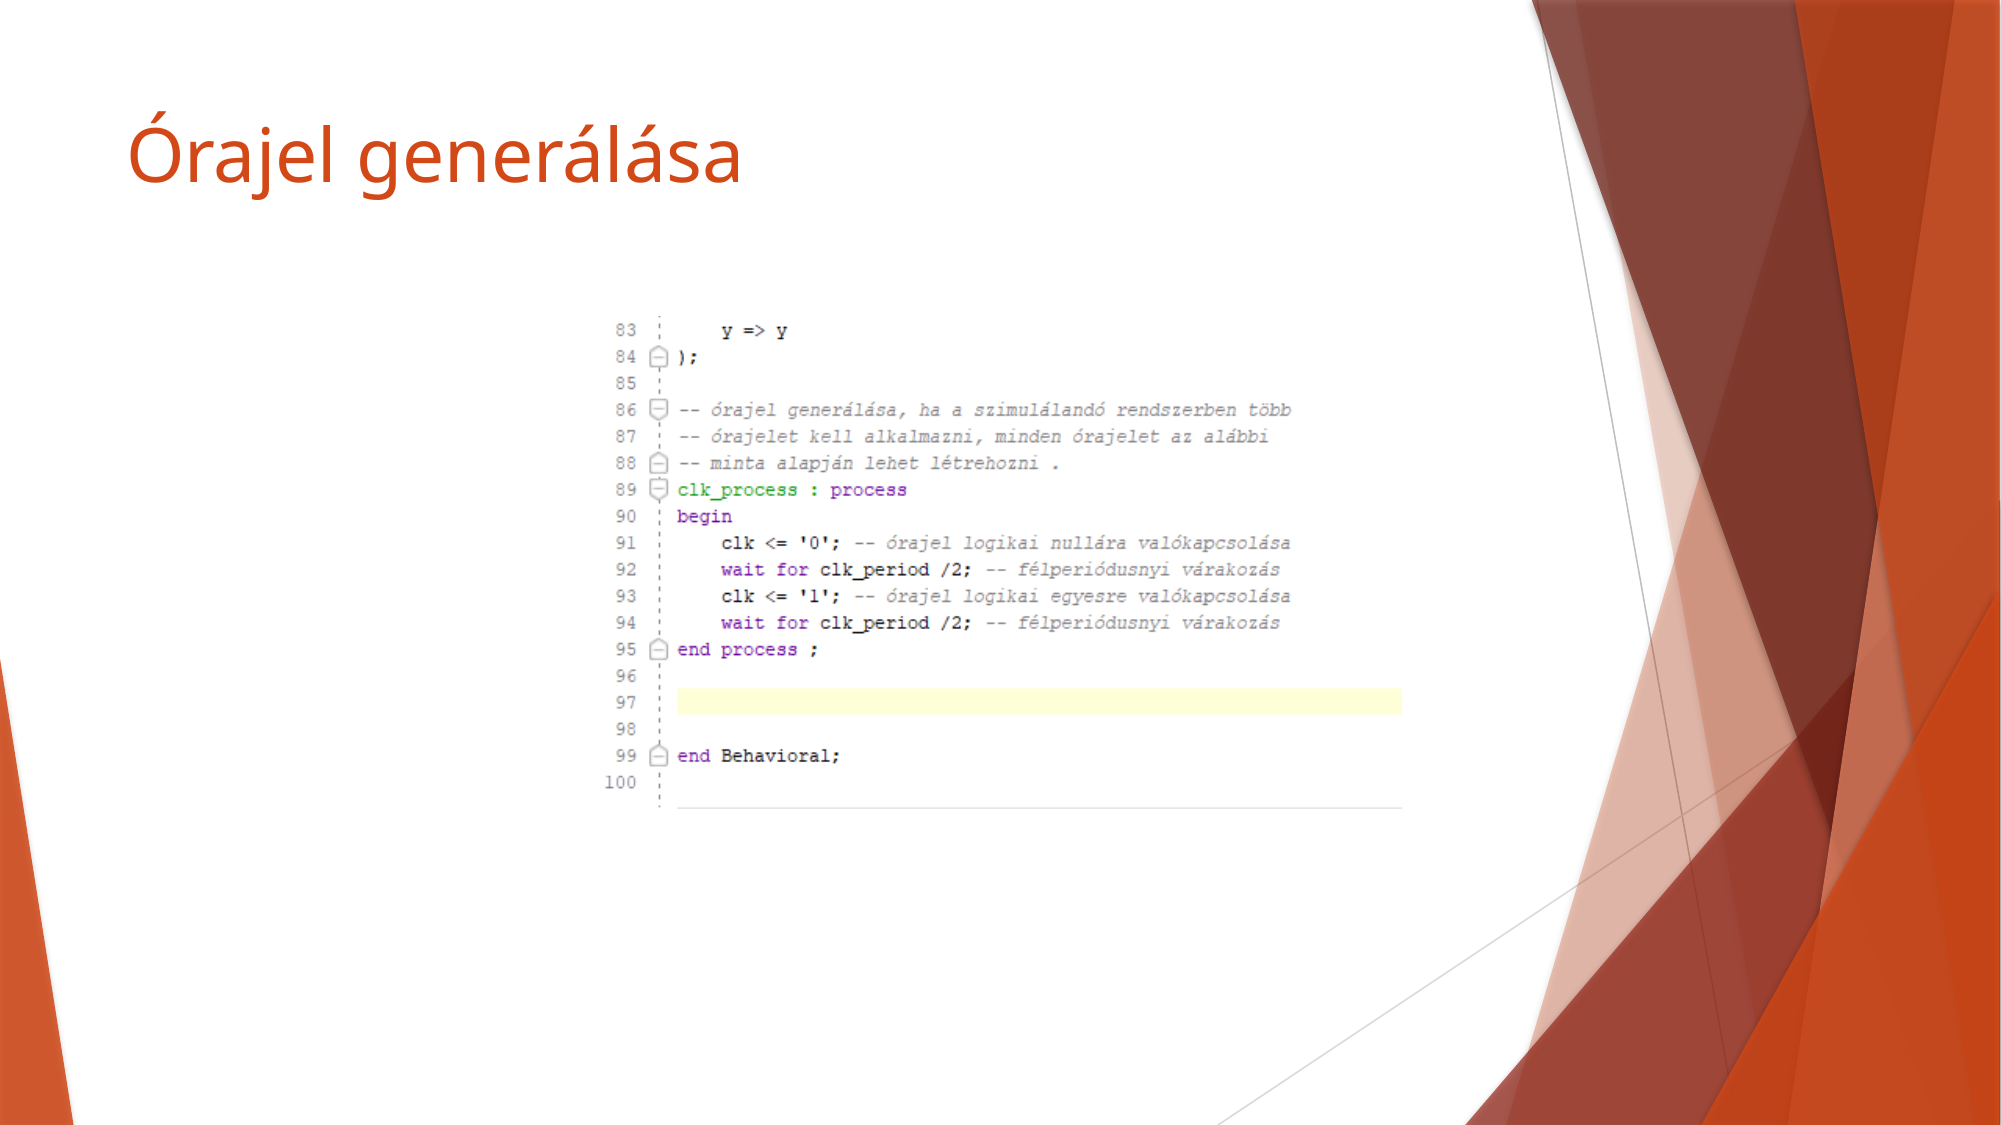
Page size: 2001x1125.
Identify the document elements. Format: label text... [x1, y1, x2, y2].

title Órajel generálása [111, 99, 1522, 317]
picture [597, 315, 1403, 810]
